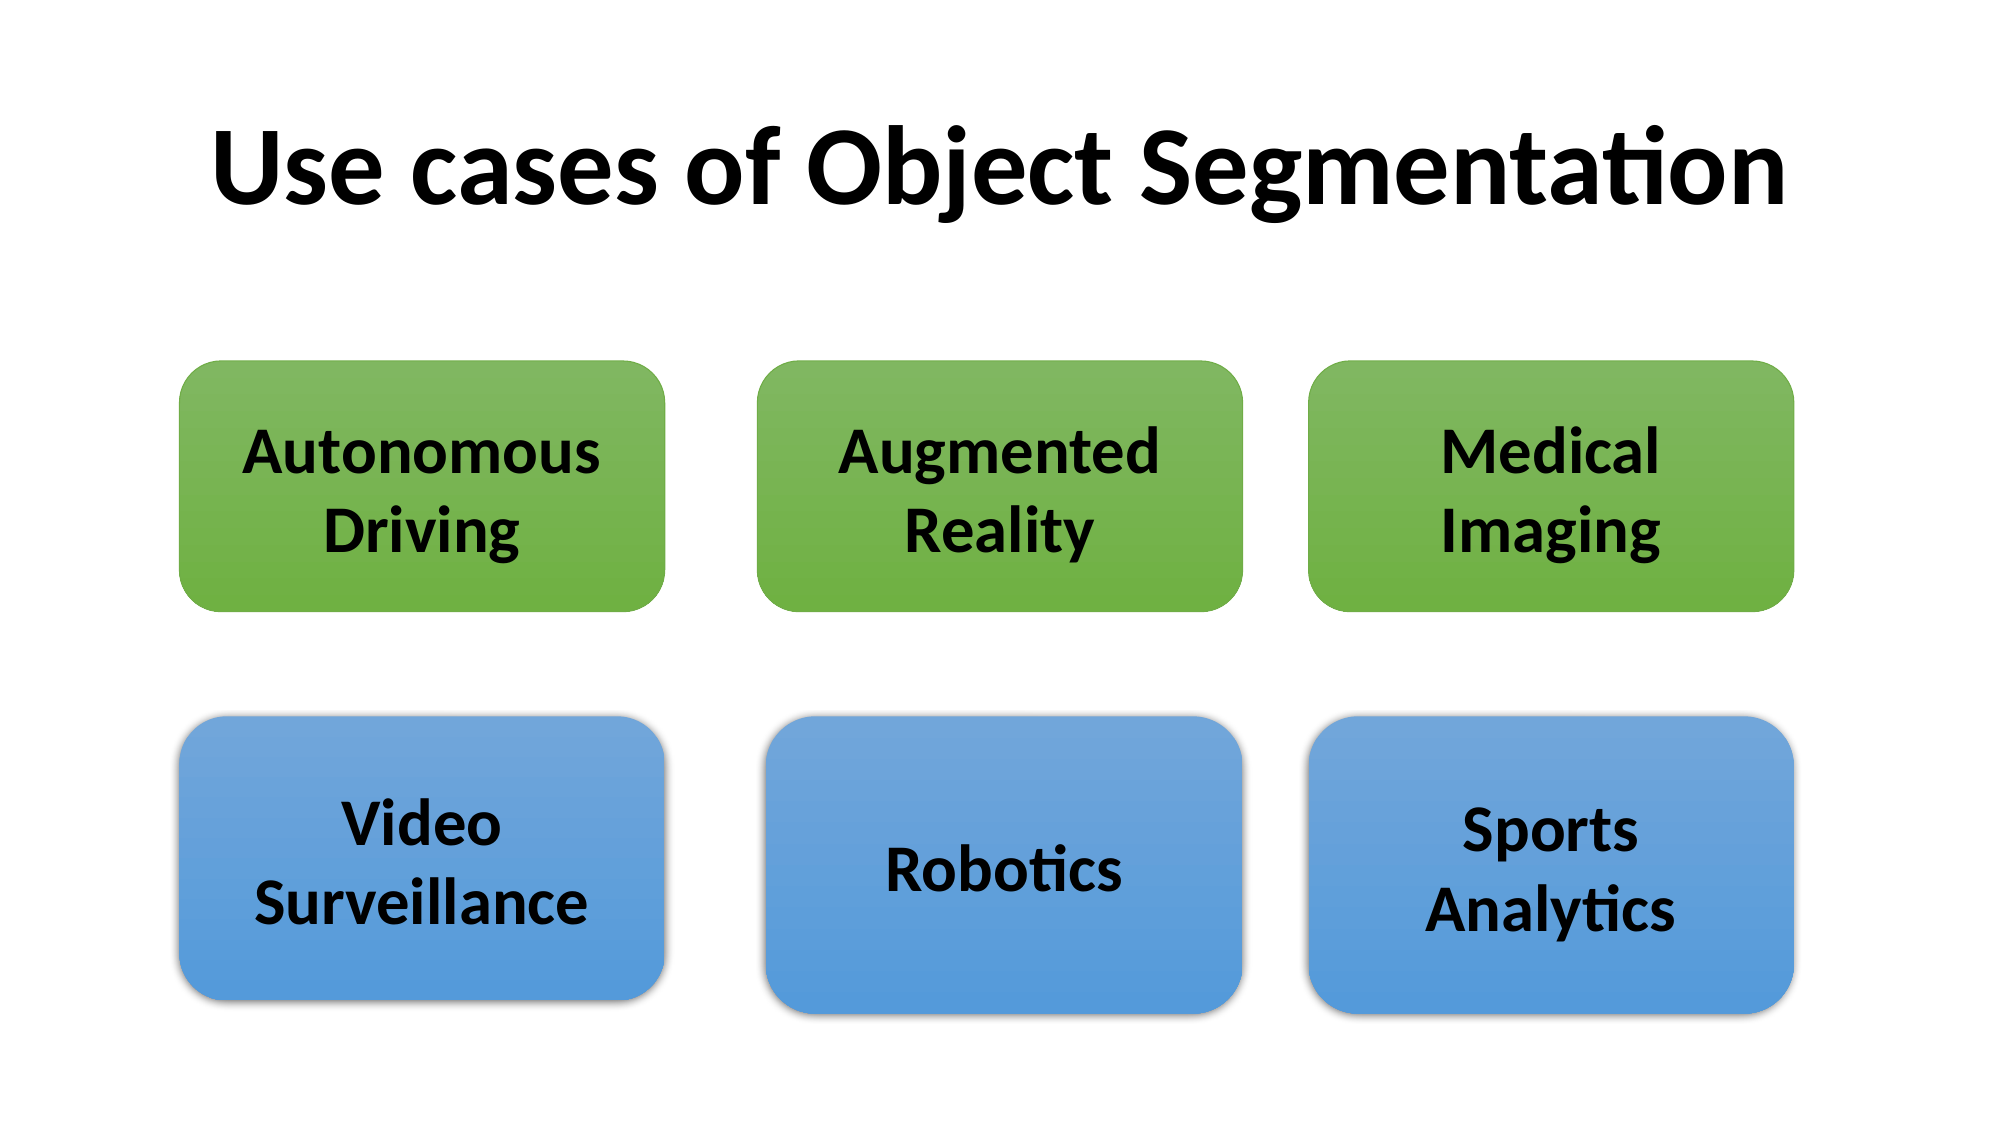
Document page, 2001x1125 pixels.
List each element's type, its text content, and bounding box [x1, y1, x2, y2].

title Use cases of Object Segmentation [137, 59, 1863, 278]
text_box Robotics [765, 716, 1243, 1014]
text_box Augmented Reality [756, 360, 1244, 613]
text_box Medical Imaging [1308, 360, 1795, 613]
text_box Autonomous Driving [178, 360, 666, 613]
text_box Video Surveillance [179, 716, 665, 1001]
text_box Sports Analytics [1308, 716, 1794, 1014]
